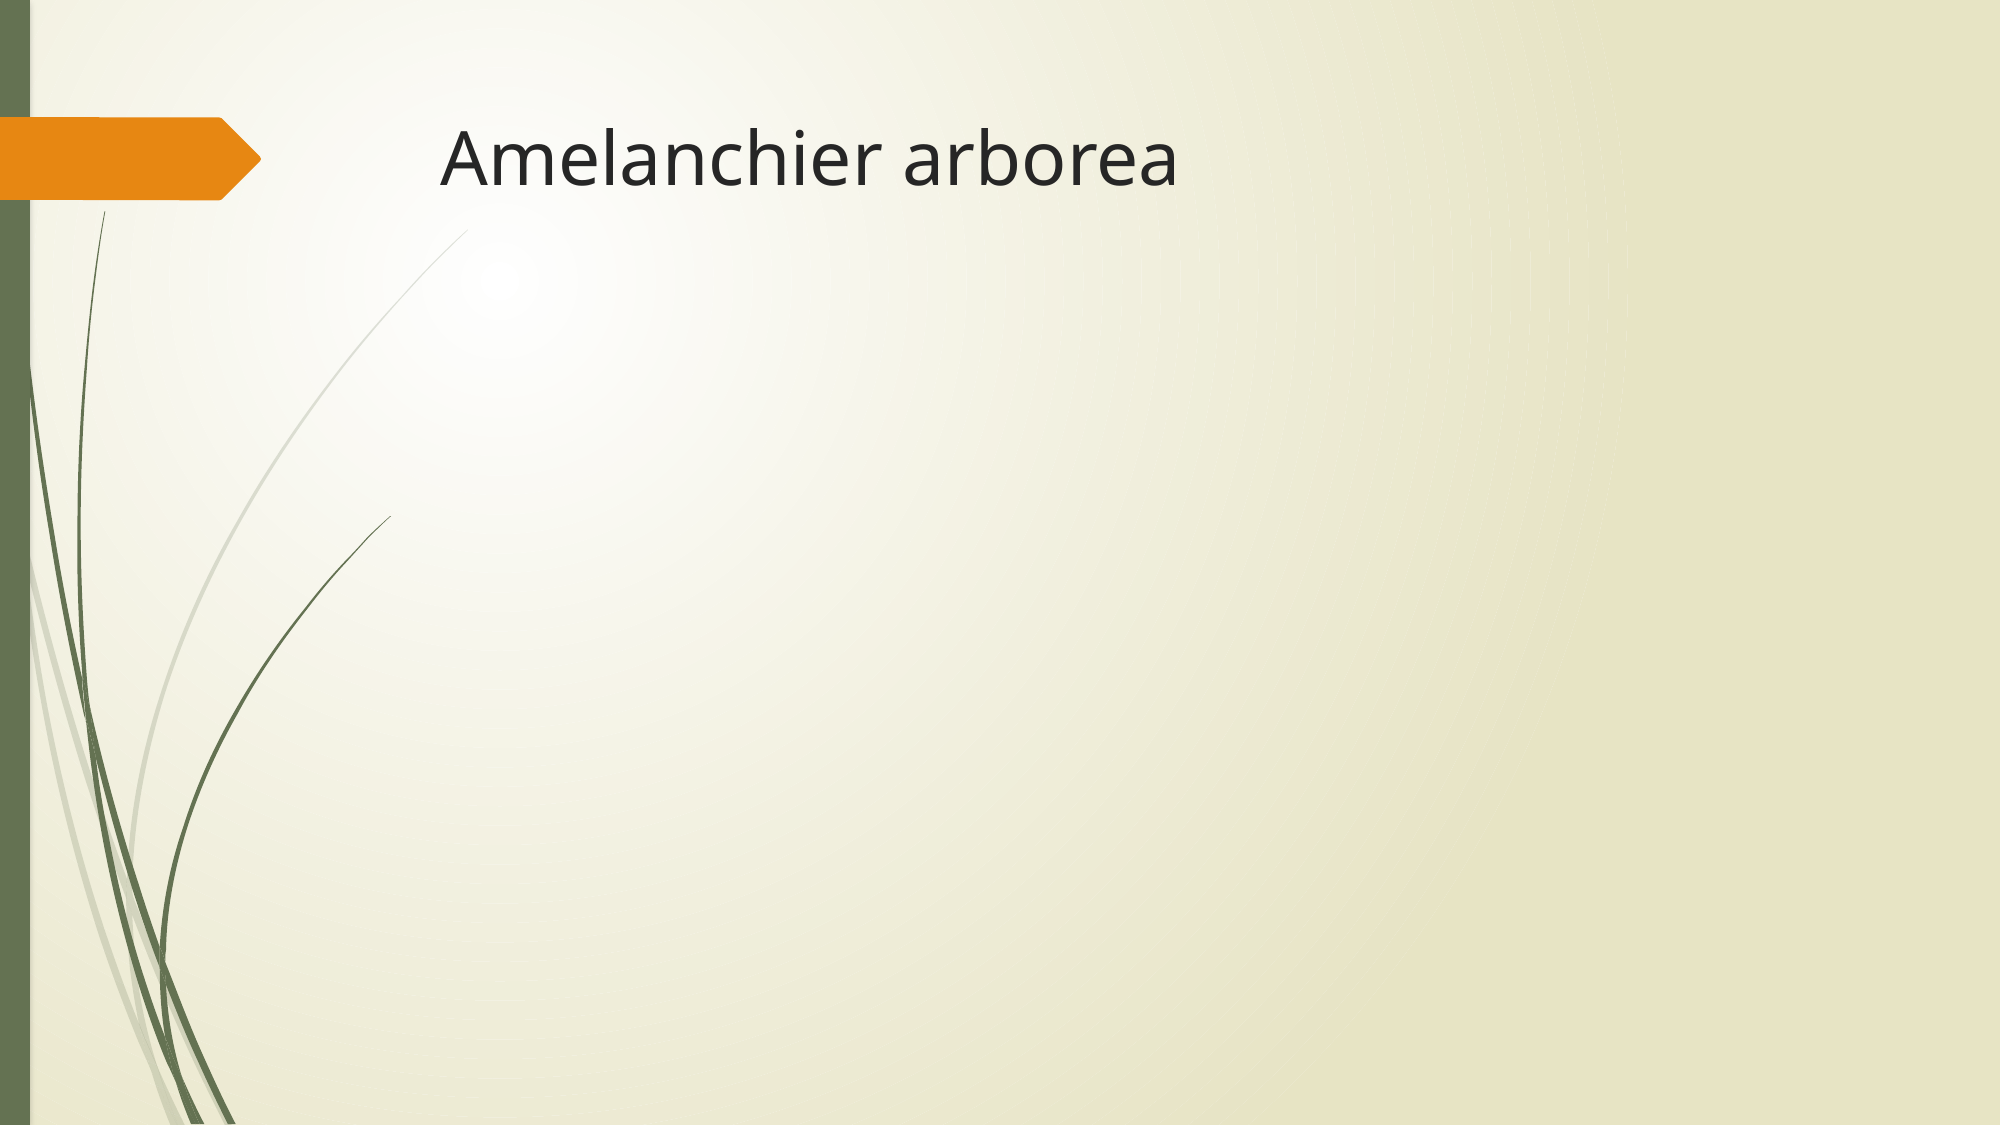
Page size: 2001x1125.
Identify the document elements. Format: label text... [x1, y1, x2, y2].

title Amelanchier arborea [425, 102, 1888, 313]
